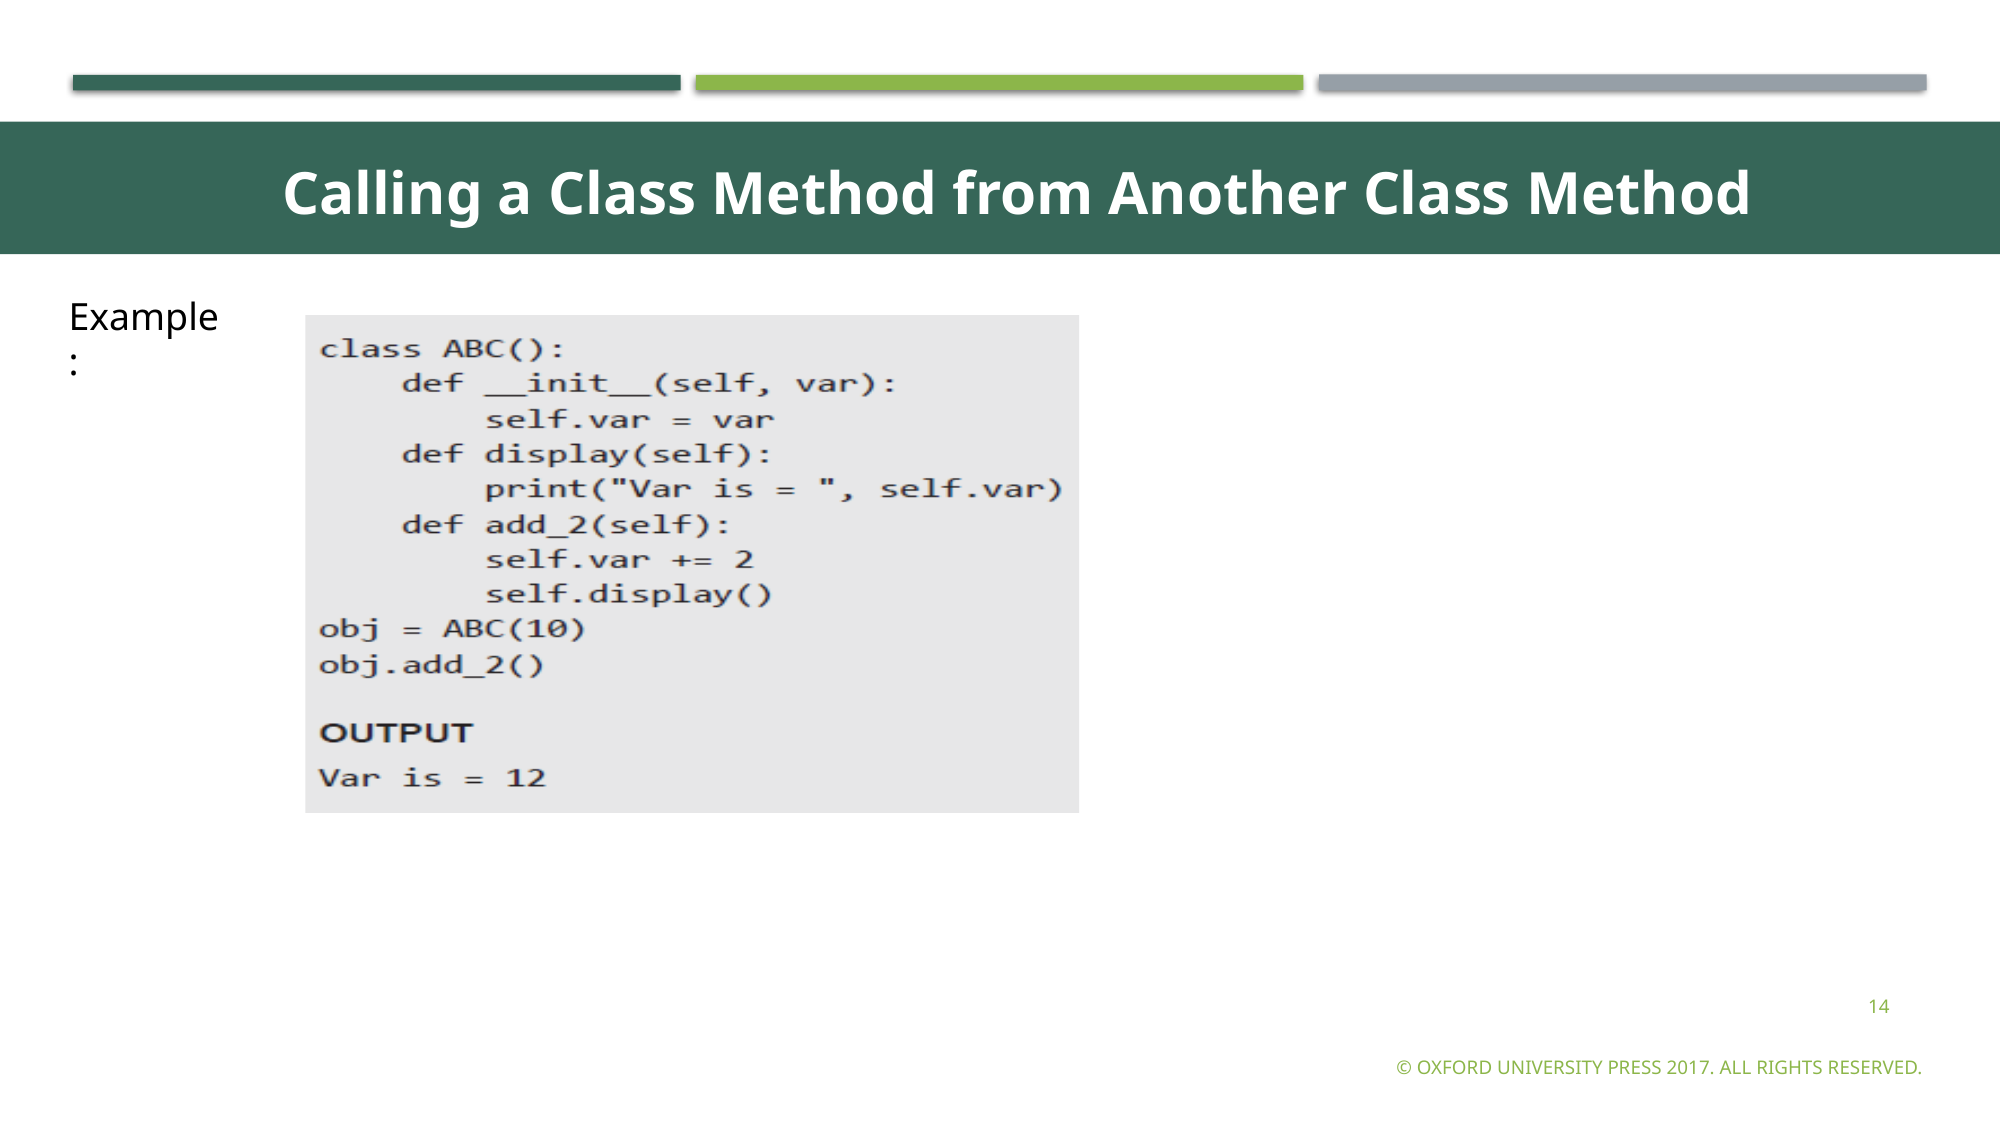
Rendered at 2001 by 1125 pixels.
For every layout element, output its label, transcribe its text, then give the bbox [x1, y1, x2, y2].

text_box Example: [54, 285, 242, 391]
text_box Calling a Class Method from Another Class Method [0, 120, 2000, 256]
slide_number 14 [1732, 977, 1905, 1036]
picture [304, 315, 1080, 814]
text_box © Oxford University Press 2017. All rights reserved. [1381, 1036, 1961, 1097]
